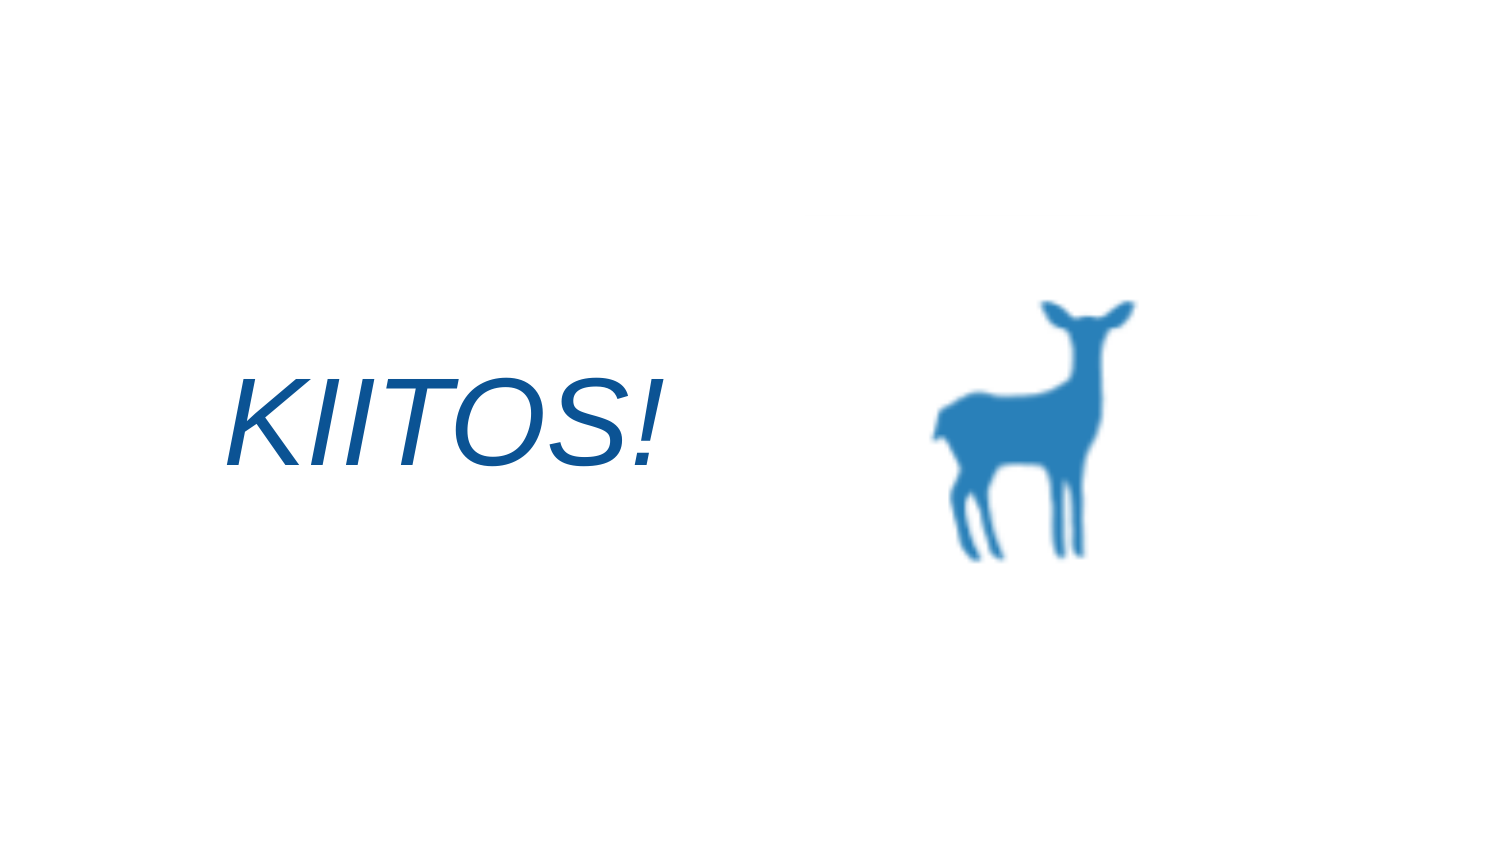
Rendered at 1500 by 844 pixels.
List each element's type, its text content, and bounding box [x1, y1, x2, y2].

picture [804, 214, 1258, 629]
list KIITOS! [208, 302, 706, 469]
